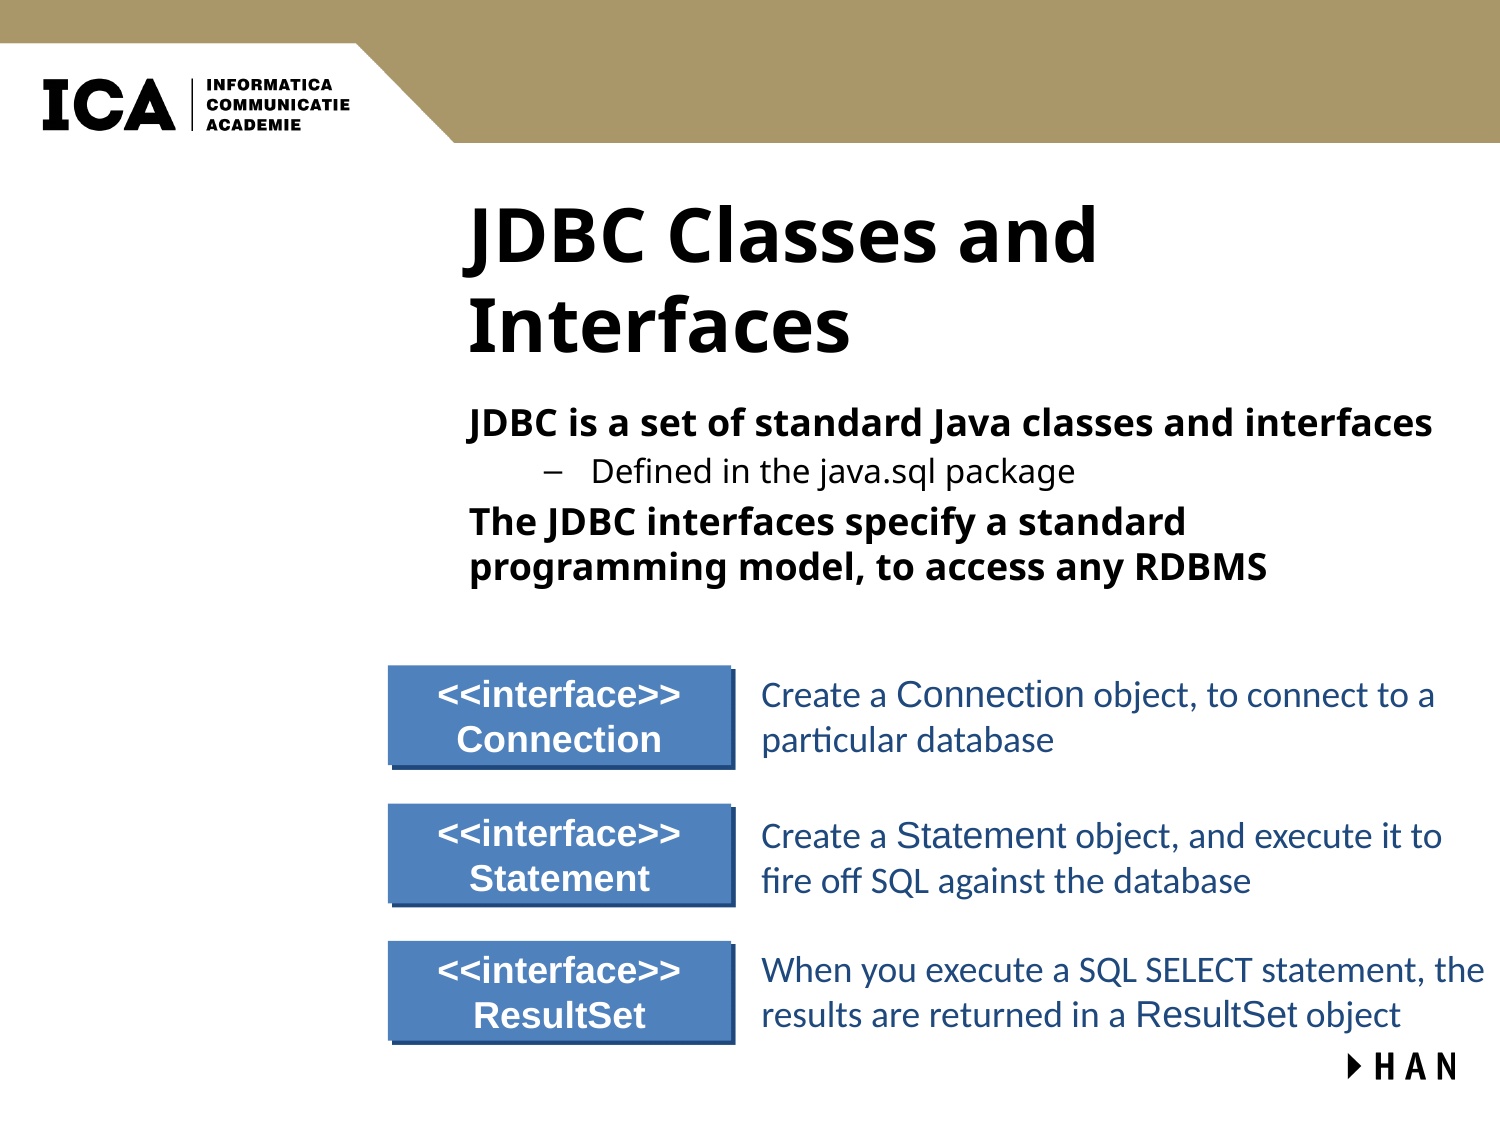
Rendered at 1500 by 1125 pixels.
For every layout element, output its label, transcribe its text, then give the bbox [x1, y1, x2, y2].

text_box <<interface>> ResultSet [387, 940, 732, 1041]
title JDBC Classes and Interfaces [453, 179, 1455, 287]
text_box When you execute a SQL SELECT statement, the results are returned in a ResultSet object [746, 938, 1500, 1038]
text_box <<interface>> Connection [387, 665, 732, 766]
list JDBC is a set of standard Java classes and interfaces Defined in the java.sql package The JDBC interfaces specify a standard programming model, to access any RDBMS [453, 391, 1455, 1040]
text_box Create a Statement object, and execute it to fire off SQL against the database [746, 803, 1500, 903]
text_box Create a Connection object, to connect to a particular database [746, 662, 1492, 762]
text_box <<interface>> Statement [387, 803, 732, 904]
